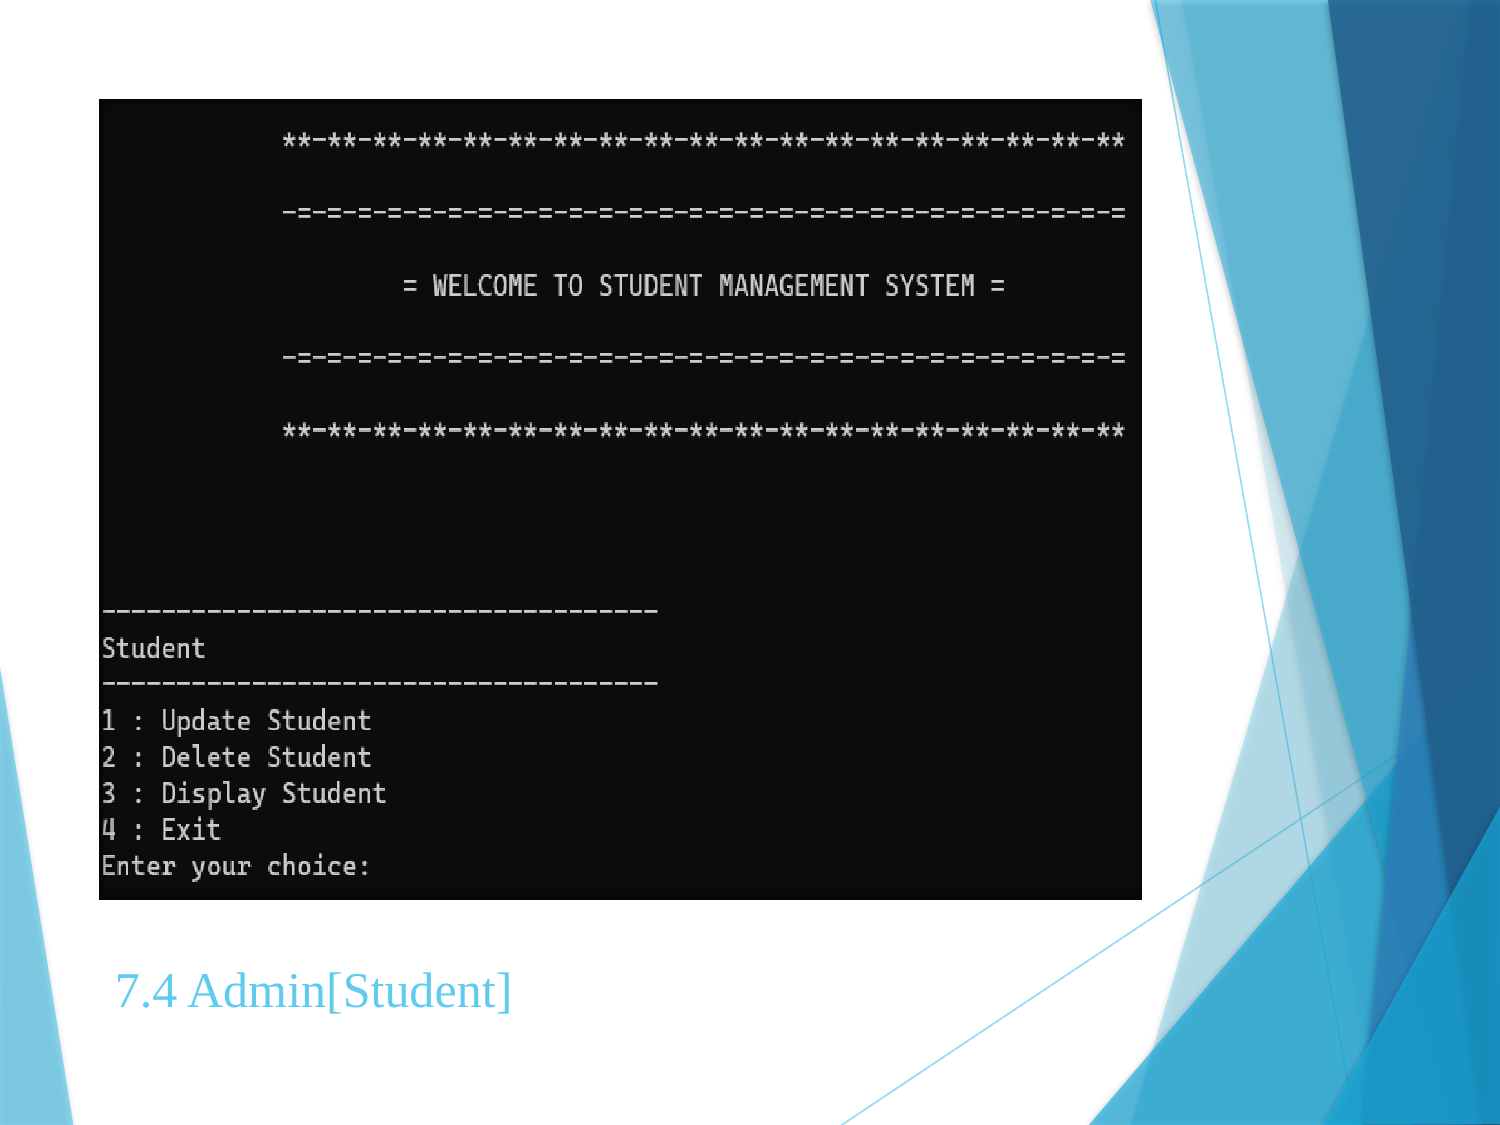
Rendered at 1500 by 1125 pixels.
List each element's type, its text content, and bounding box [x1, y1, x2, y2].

title 7.4 Admin[Student] [99, 932, 1142, 1025]
picture [99, 99, 1142, 901]
